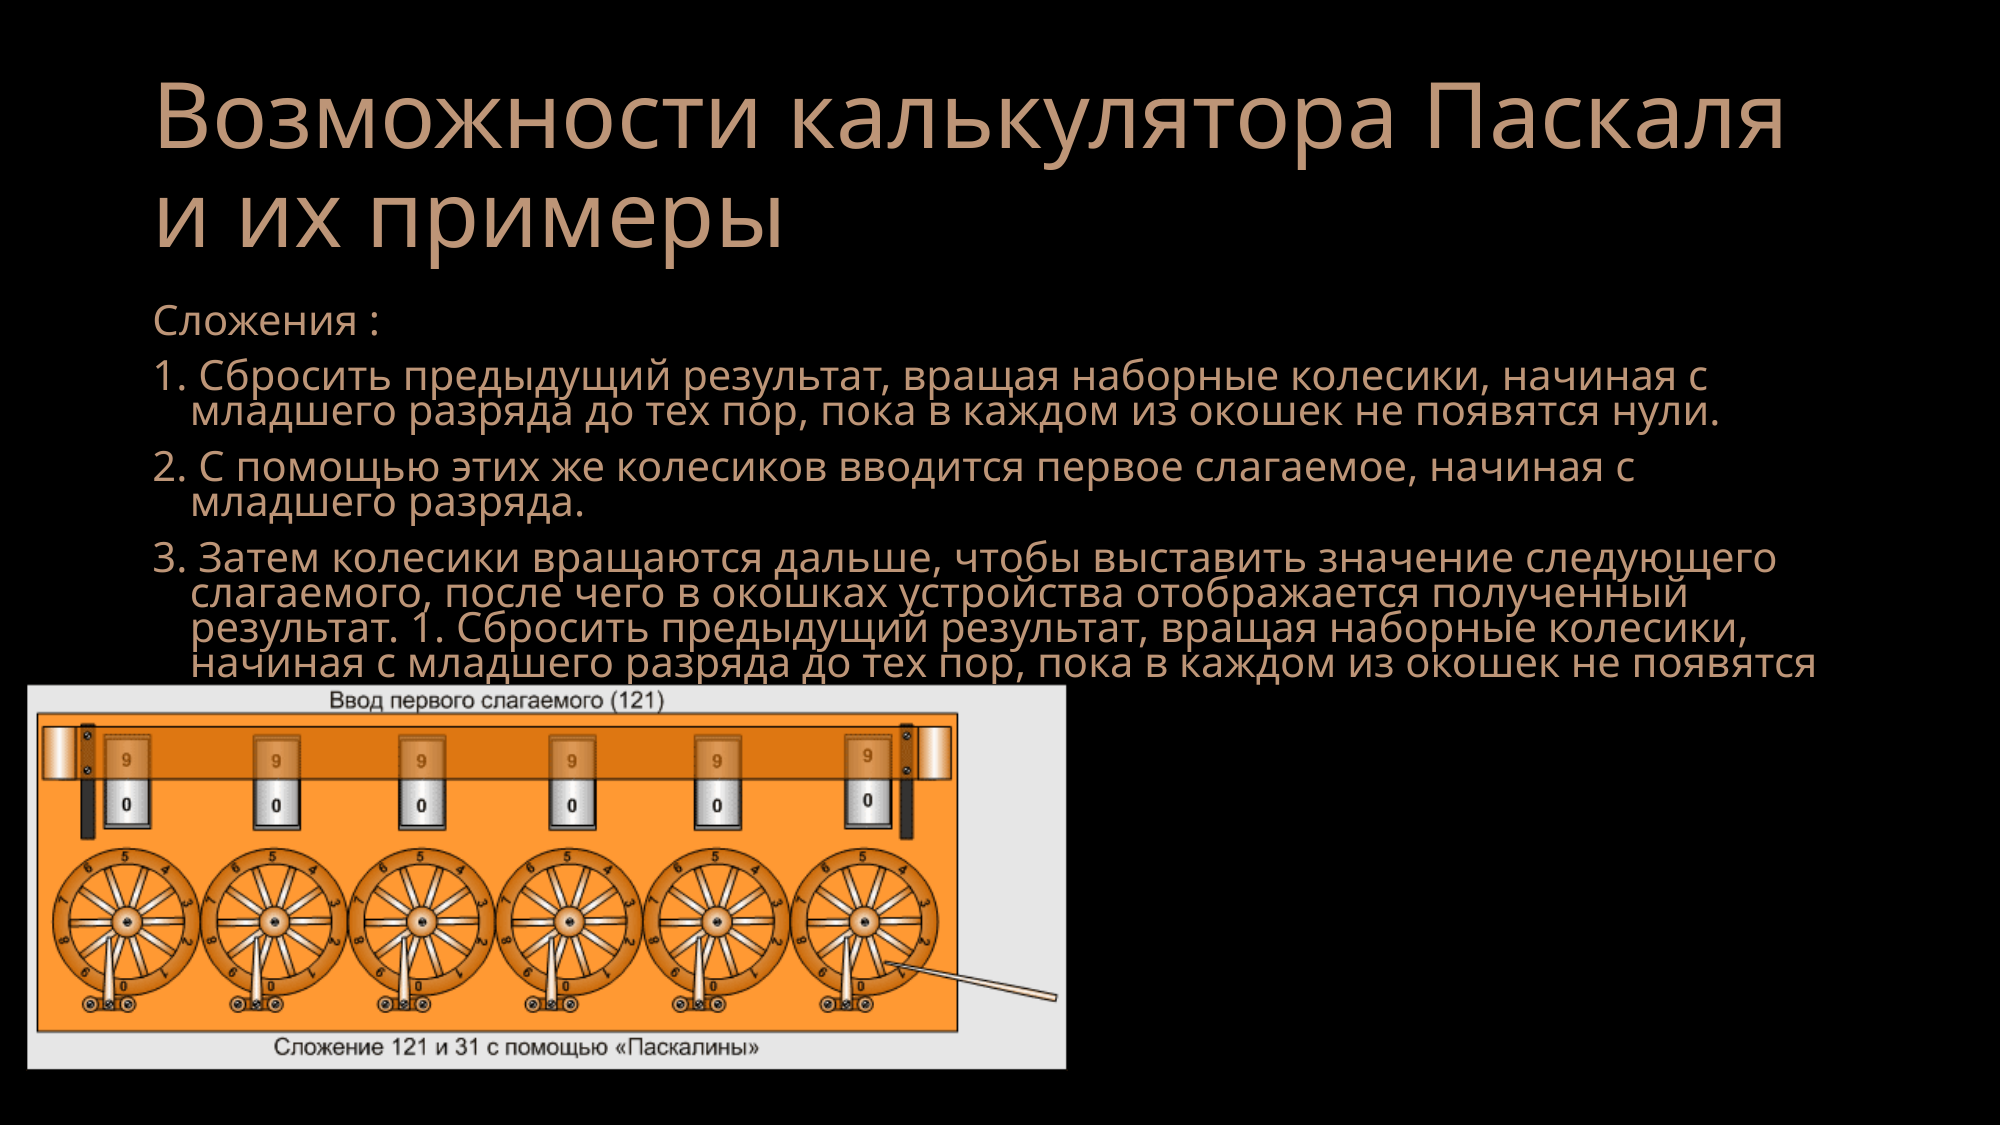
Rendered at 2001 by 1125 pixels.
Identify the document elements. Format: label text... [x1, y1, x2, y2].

list Сложения : 1. Сбросить предыдущий результат, вращая наборные колесики, начиная с младшего разряда до тех пор, пока в каждом из окошек не появятся нули. 2. С помощью этих же колесиков вводится первое слагаемое, начиная с младшего разряда. 3. Затем колесики вращаются дальше, чтобы выставить значение следующего слагаемого, после чего в окошках устройства отображается полученный результат. 1. Сбросить предыдущий результат, вращая наборные колесики, начиная с младшего разряда до тех пор, пока в каждом из окошек не появятся нули. [137, 299, 1868, 738]
picture [26, 684, 1068, 1071]
title Возможности калькулятора Паскаля и их примеры [137, 59, 1863, 278]
